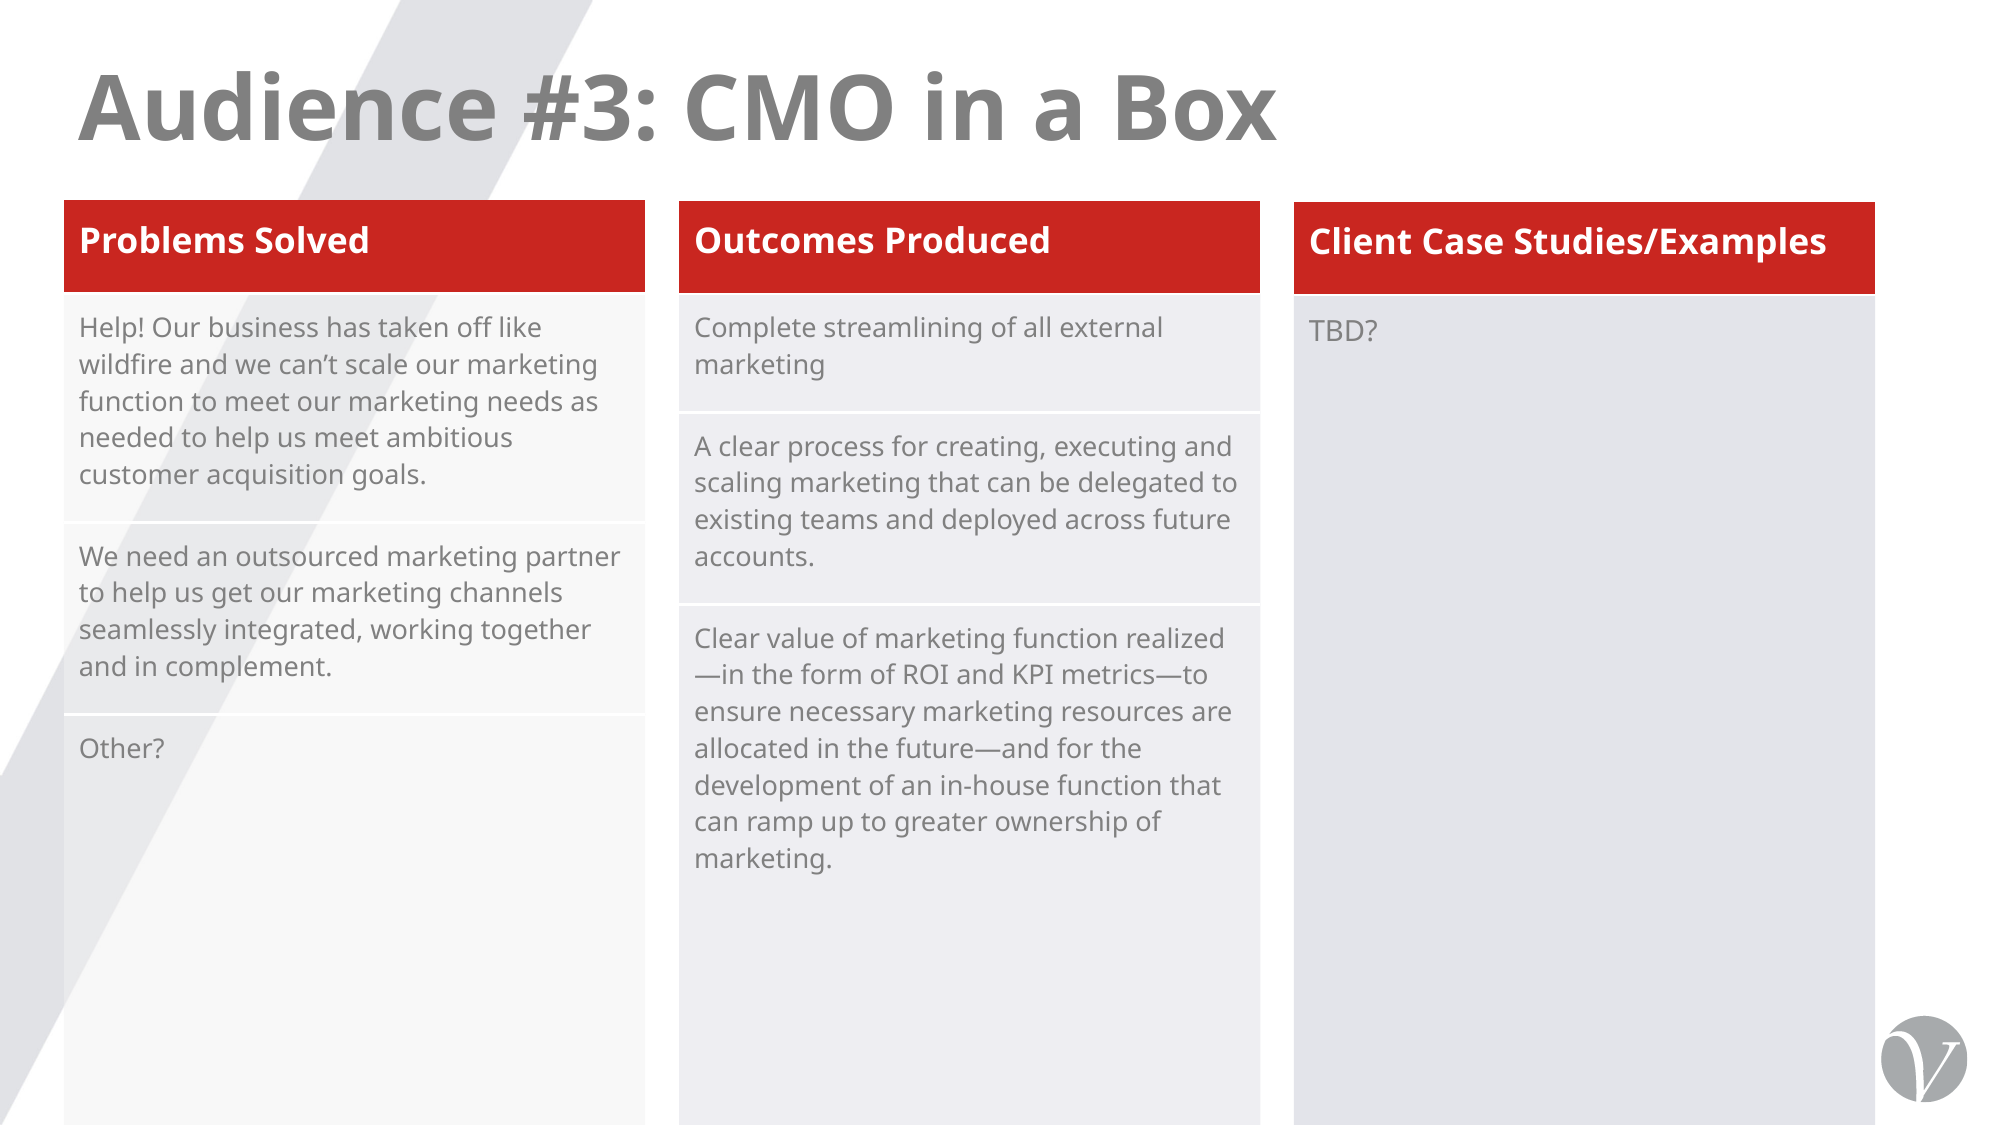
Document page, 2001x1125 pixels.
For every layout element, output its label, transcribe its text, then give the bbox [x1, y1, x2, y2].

table_cell Other? [64, 716, 645, 1125]
title Audience #3: CMO in a Box [63, 54, 1930, 168]
table_cell A clear process for creating, executing and scaling marketing that can be delegated to existing teams and deployed across future accounts. [679, 414, 1260, 603]
picture [0, 0, 2001, 1125]
table_cell Help! Our business has taken off like wildfire and we can’t scale our marketing function to meet our marketing needs as needed to help us meet ambitious customer acquisition goals. [64, 295, 645, 521]
table_header Client Case Studies/Examples [1294, 202, 1875, 294]
table_header Problems Solved [64, 200, 645, 292]
table_cell We need an outsourced marketing partner to help us get our marketing channels seamlessly integrated, working together and in complement. [64, 524, 645, 713]
table_header Outcomes Produced [679, 201, 1260, 293]
table_cell Clear value of marketing function realized—in the form of ROI and KPI metrics—to ensure necessary marketing resources are allocated in the future—and for the development of an in-house function that can ramp up to greater ownership of marketing. [679, 606, 1260, 1125]
table_cell Complete streamlining of all external marketing [679, 295, 1260, 411]
table_cell TBD? [1294, 296, 1875, 1125]
